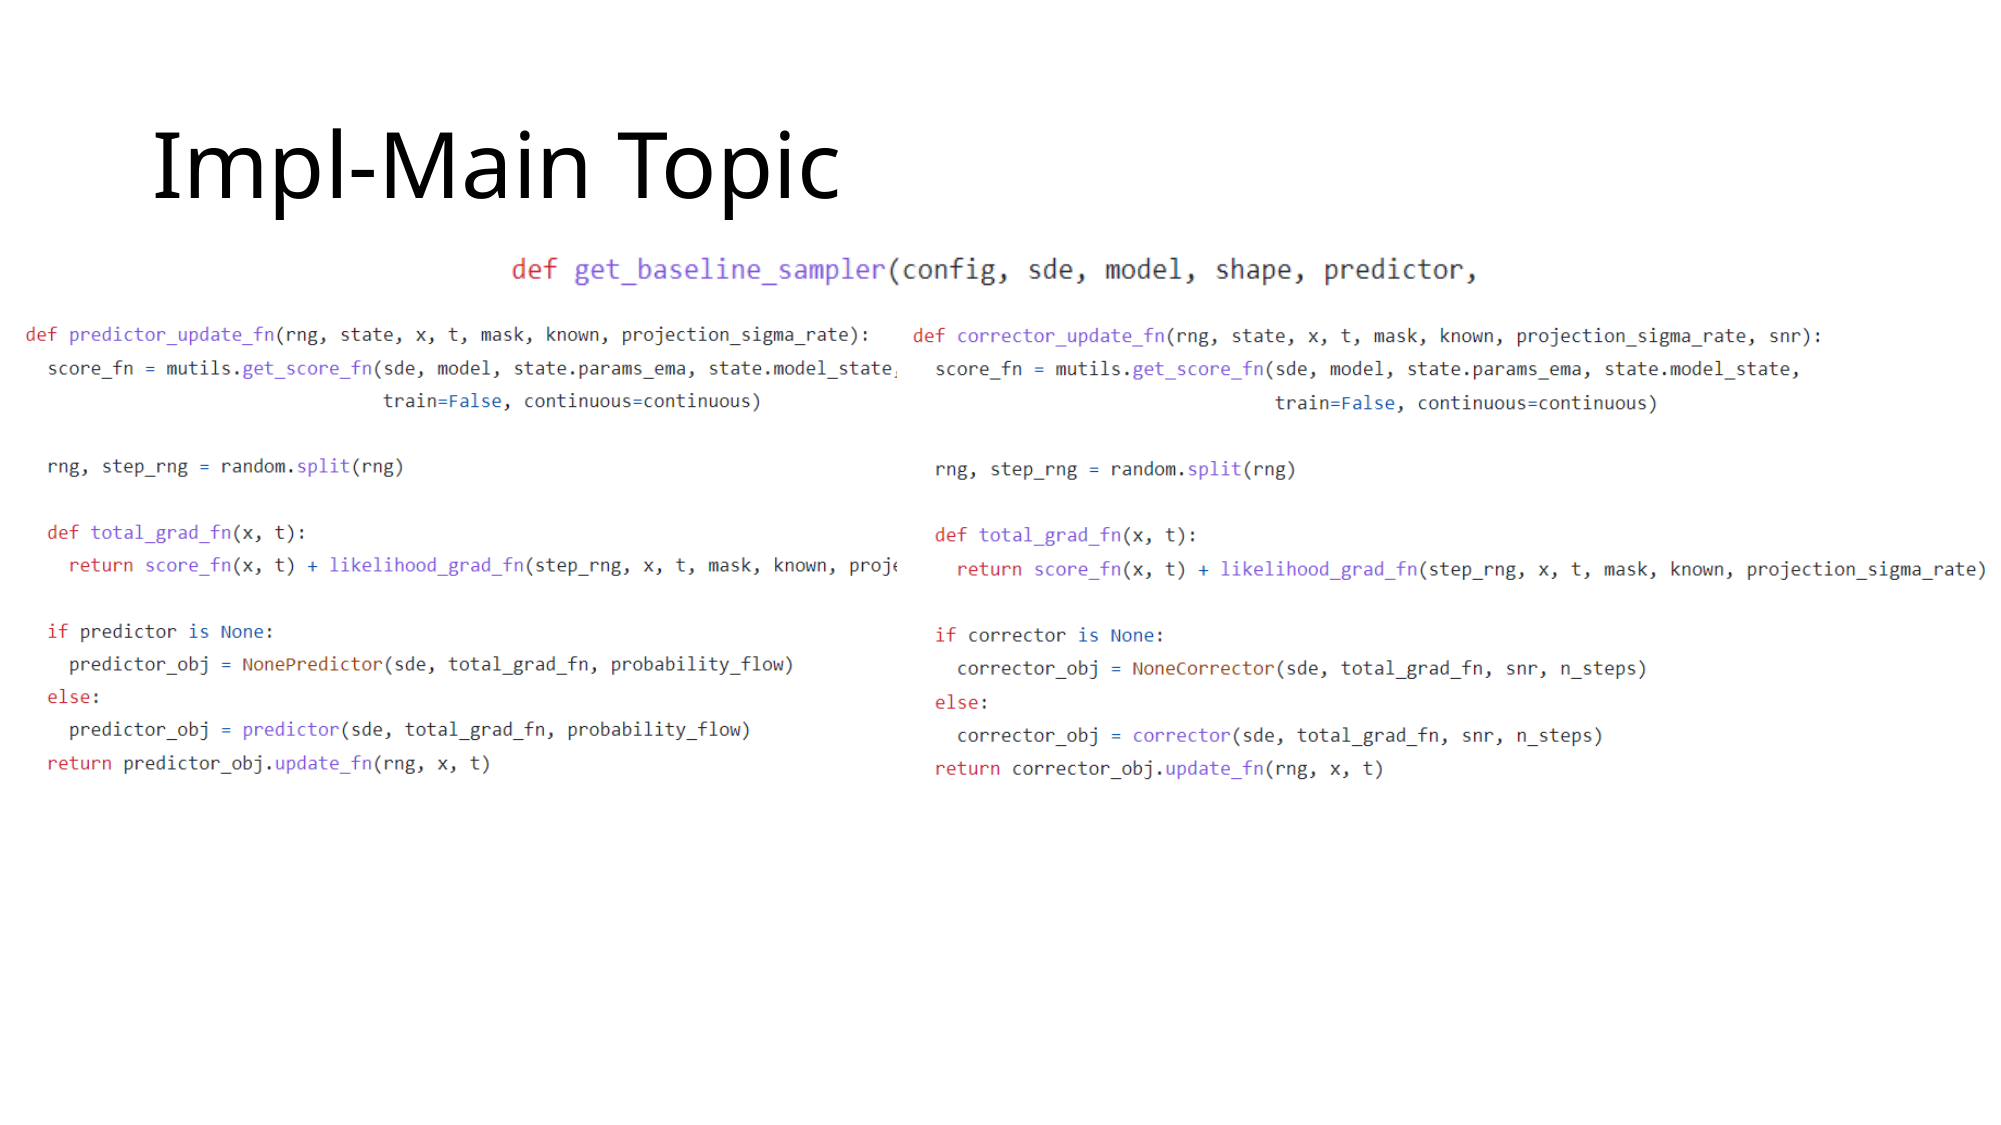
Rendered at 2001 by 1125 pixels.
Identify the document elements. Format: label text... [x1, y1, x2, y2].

picture [0, 318, 1996, 788]
picture [497, 250, 1503, 300]
title Impl-Main Topic [137, 59, 1863, 278]
